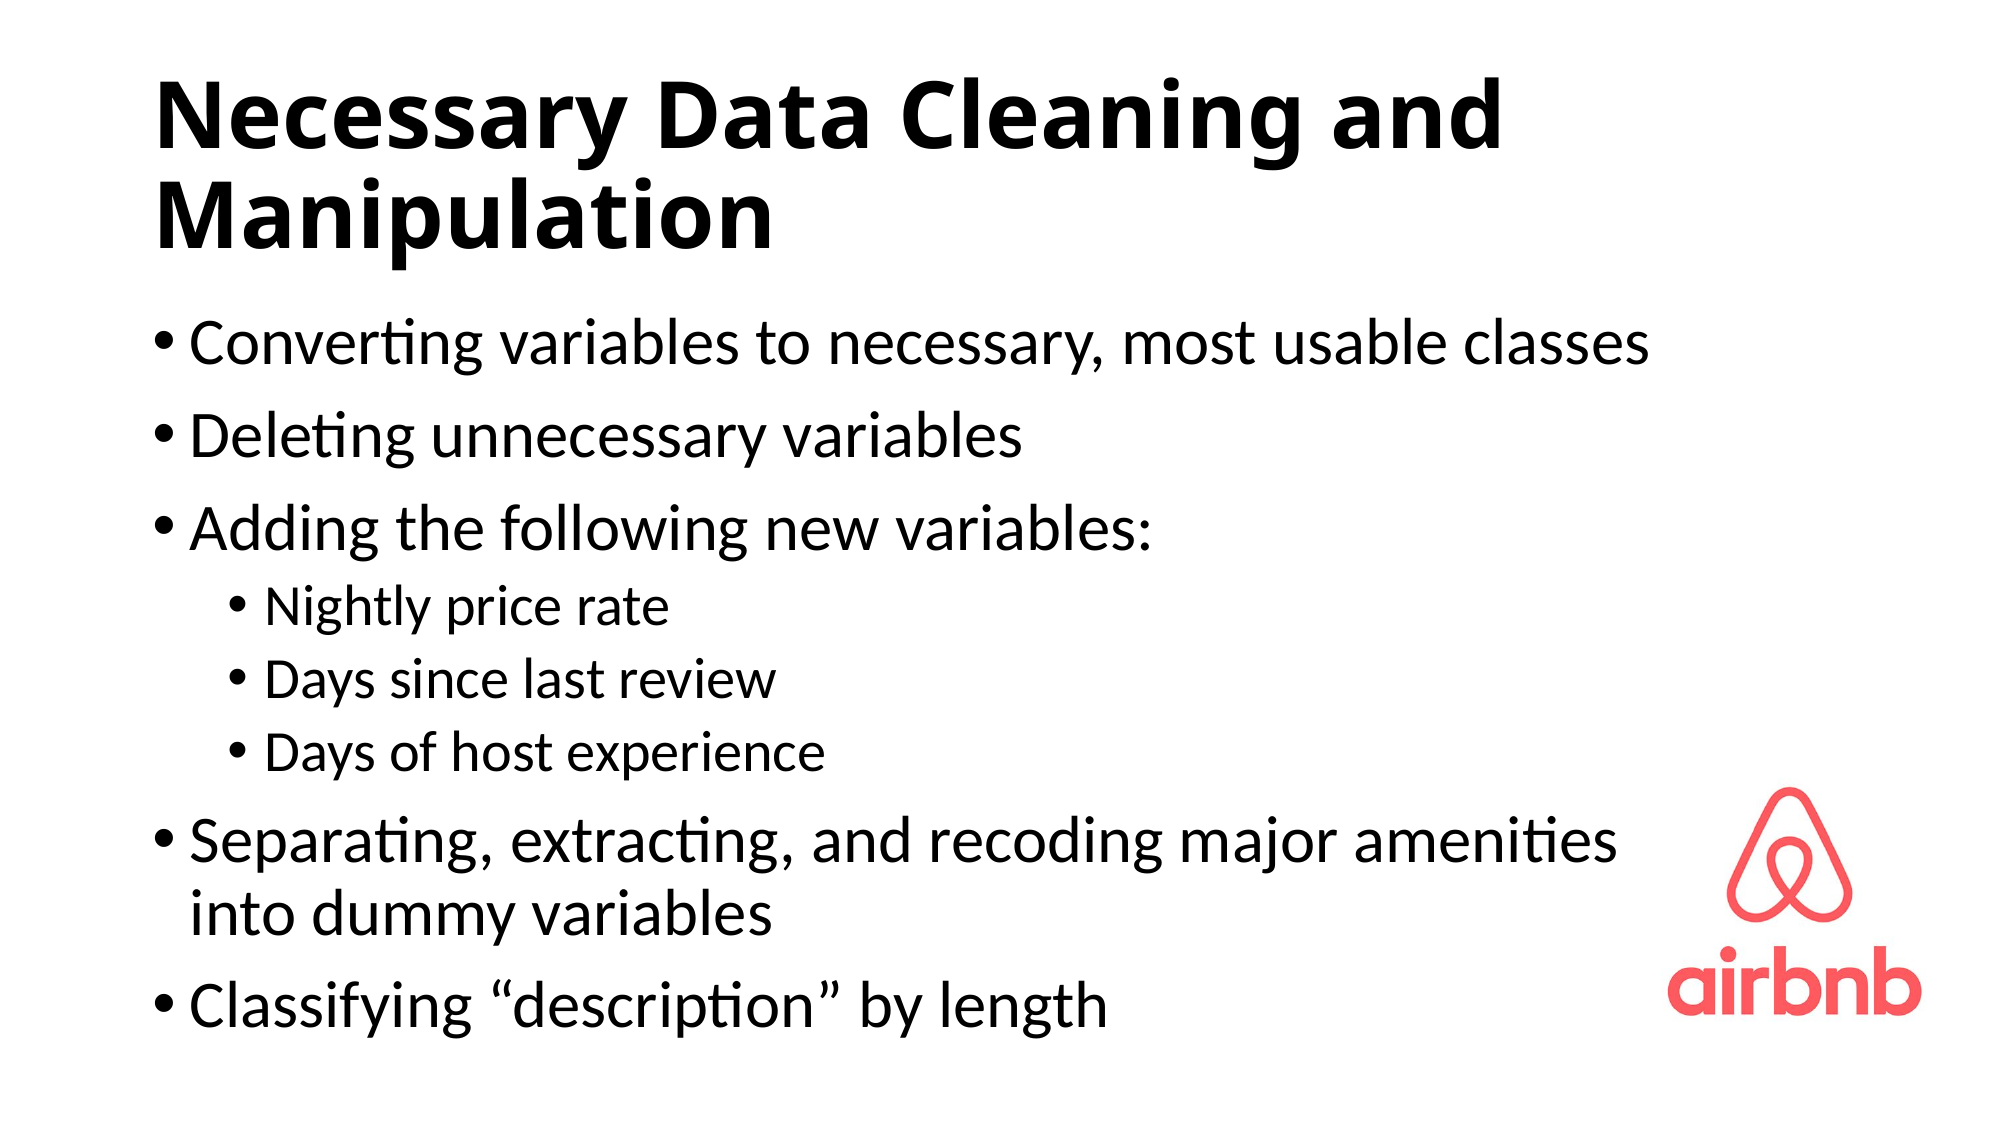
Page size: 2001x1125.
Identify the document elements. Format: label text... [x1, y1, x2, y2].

title Necessary Data Cleaning and Manipulation [137, 59, 1863, 278]
picture [1639, 725, 1944, 1090]
list Converting variables to necessary, most usable classes Deleting unnecessary variables Adding the following new variables: Nightly price rate Days since last review Days of host experience Separating, extracting, and recoding major amenities into dummy variables Classifying “description” by length [137, 299, 1863, 1066]
